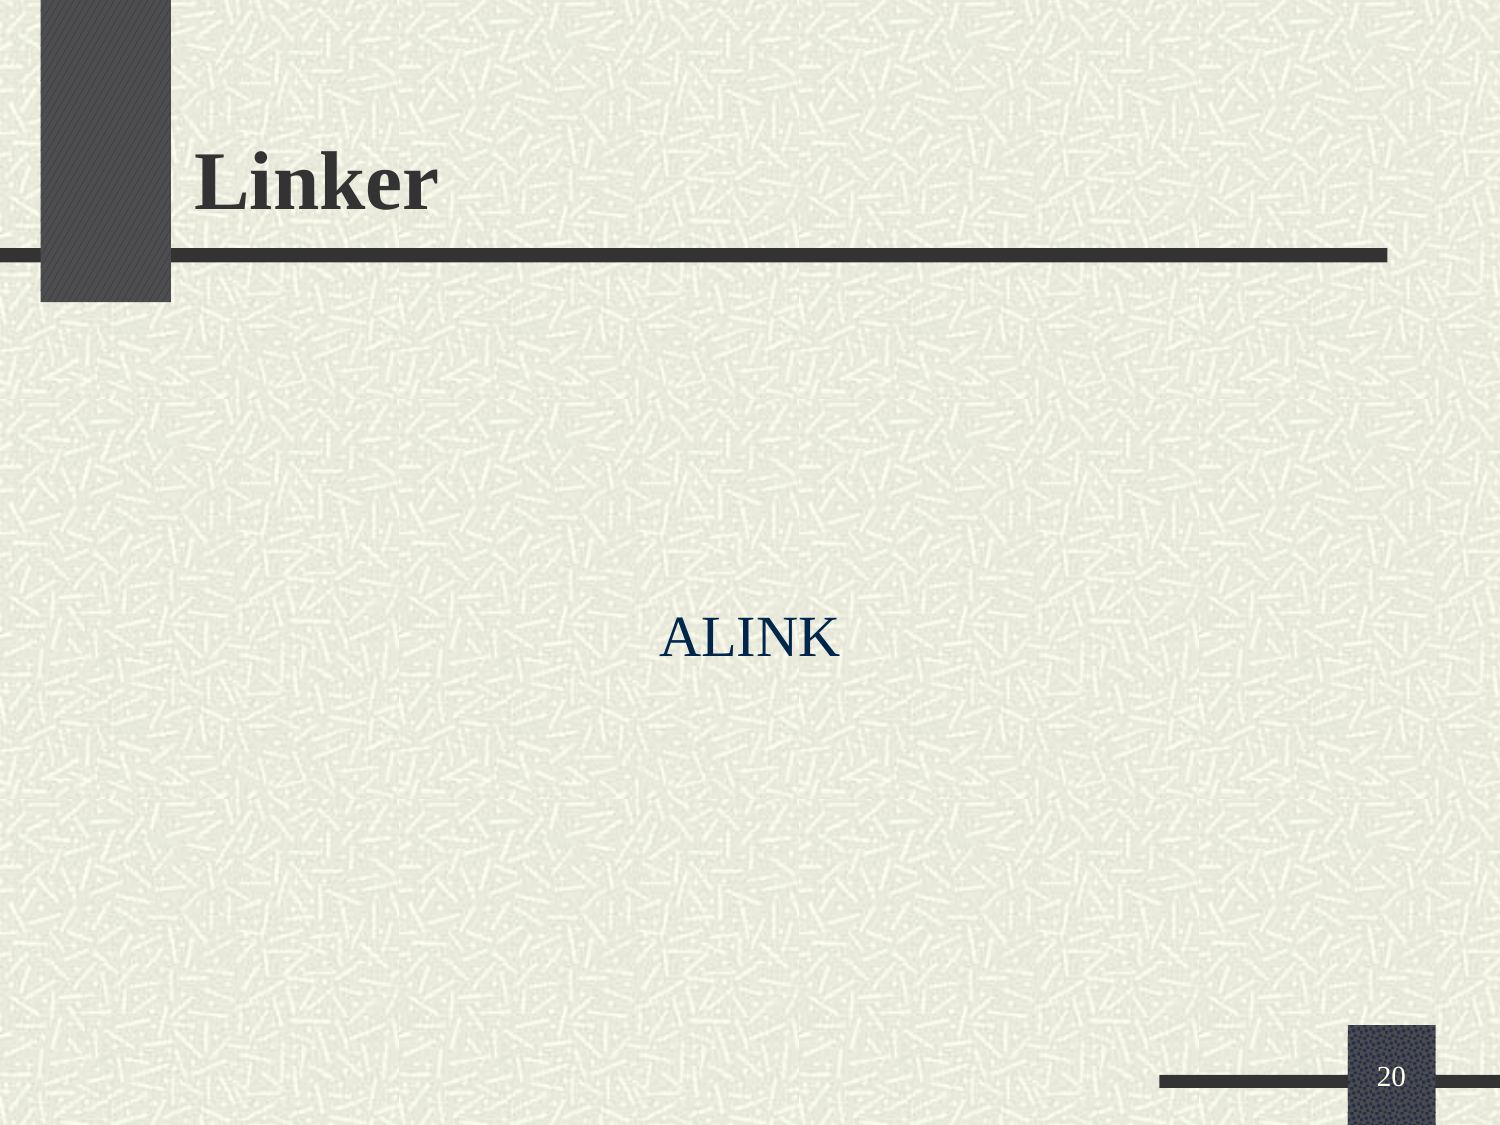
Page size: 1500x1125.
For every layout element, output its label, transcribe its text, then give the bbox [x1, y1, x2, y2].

title Linker [179, 46, 1455, 235]
picture [0, 0, 40, 248]
picture [0, 0, 1500, 1125]
picture [1436, 1088, 1500, 1125]
slide_number 20 [1347, 1025, 1436, 1125]
list ALINK [112, 312, 1388, 1000]
